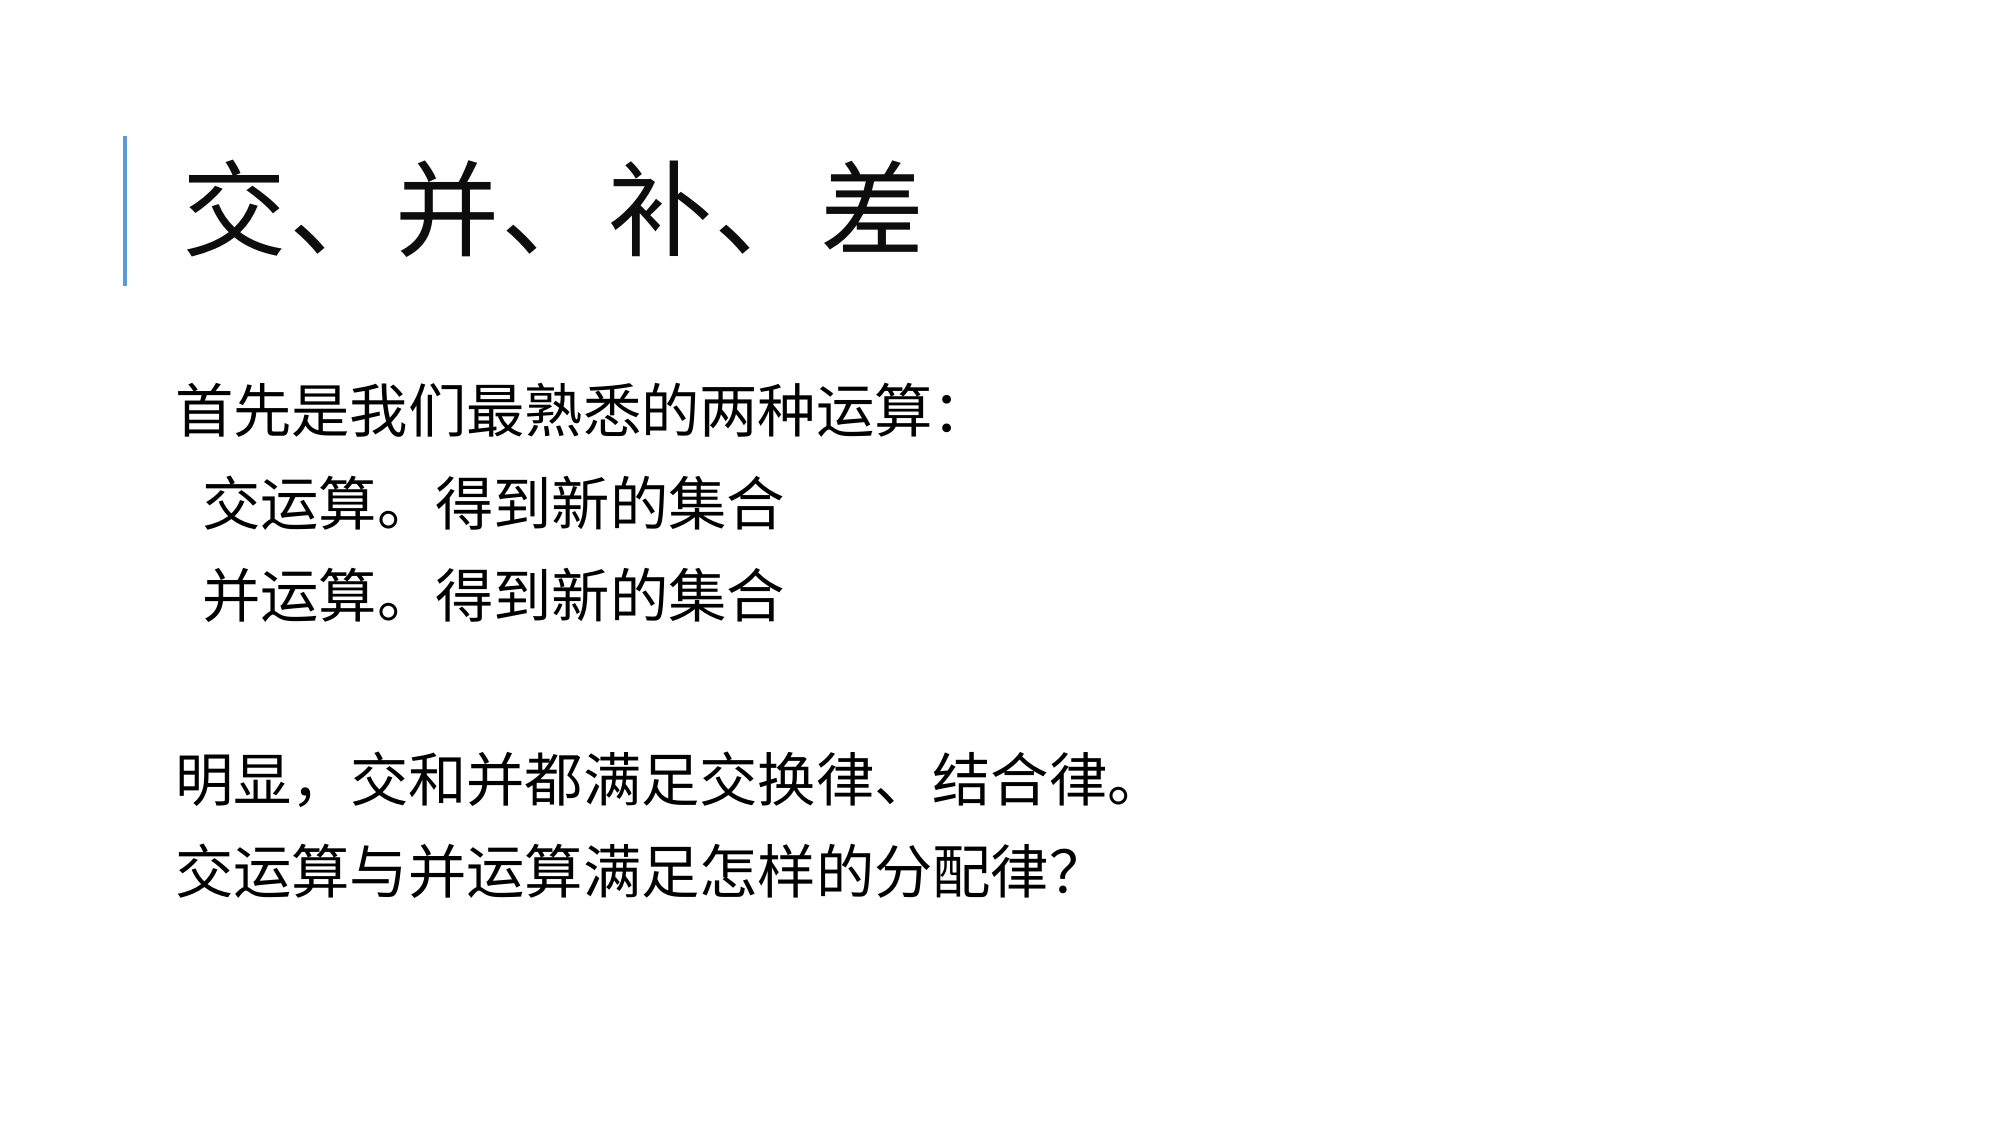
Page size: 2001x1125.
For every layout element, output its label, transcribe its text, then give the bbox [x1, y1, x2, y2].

title 交、并、补、差 [168, 96, 1763, 342]
